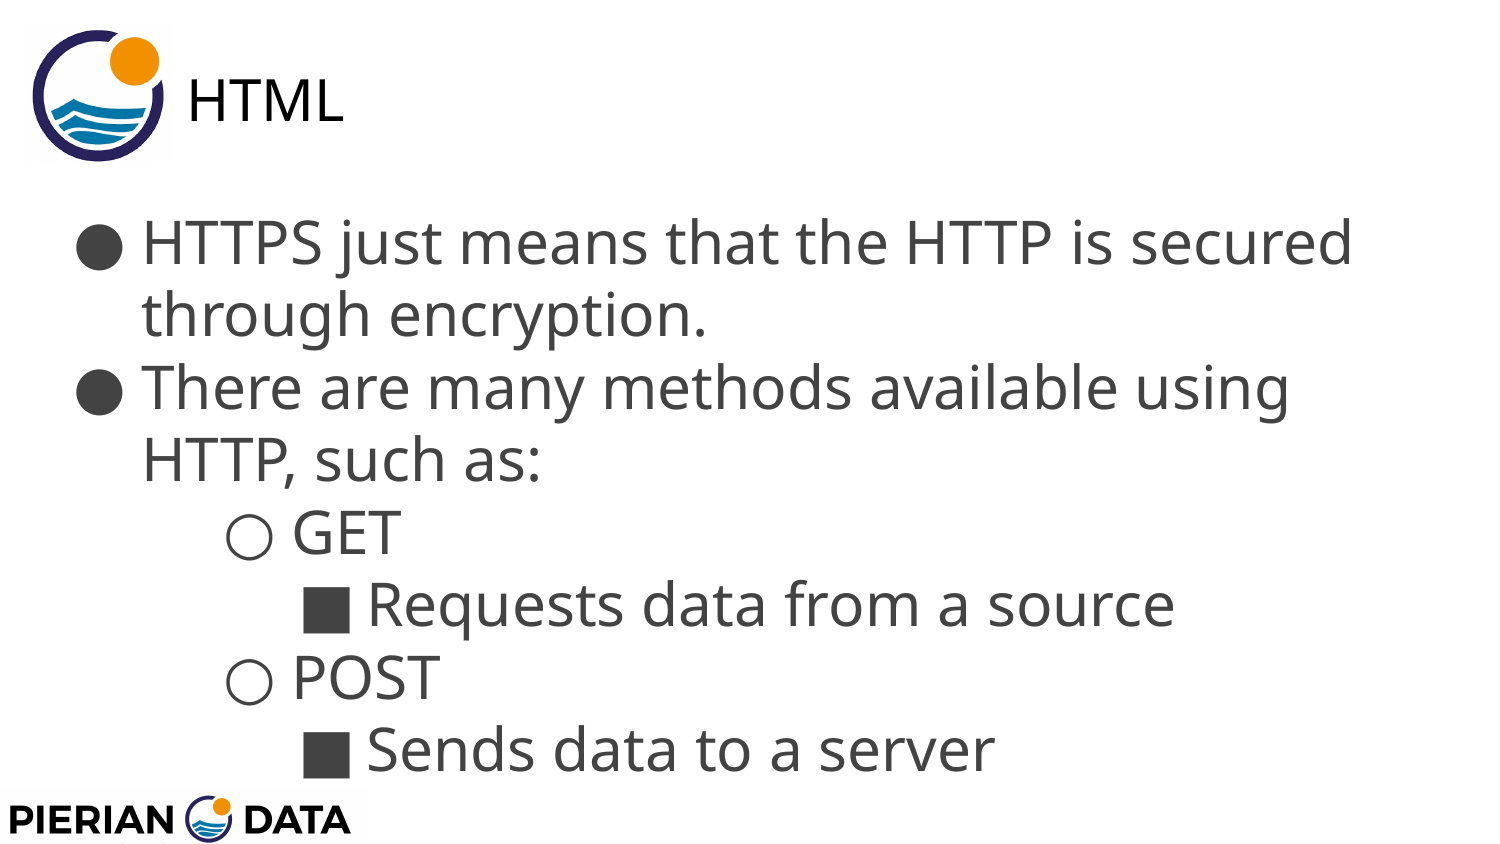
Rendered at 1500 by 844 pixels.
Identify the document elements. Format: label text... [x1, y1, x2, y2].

picture [24, 24, 172, 167]
title HTML [176, 48, 1449, 143]
picture [0, 787, 368, 844]
list HTTPS just means that the HTTP is secured through encryption. There are many methods available using HTTP, such as: GET Requests data from a source POST Sends data to a server [51, 189, 1476, 750]
